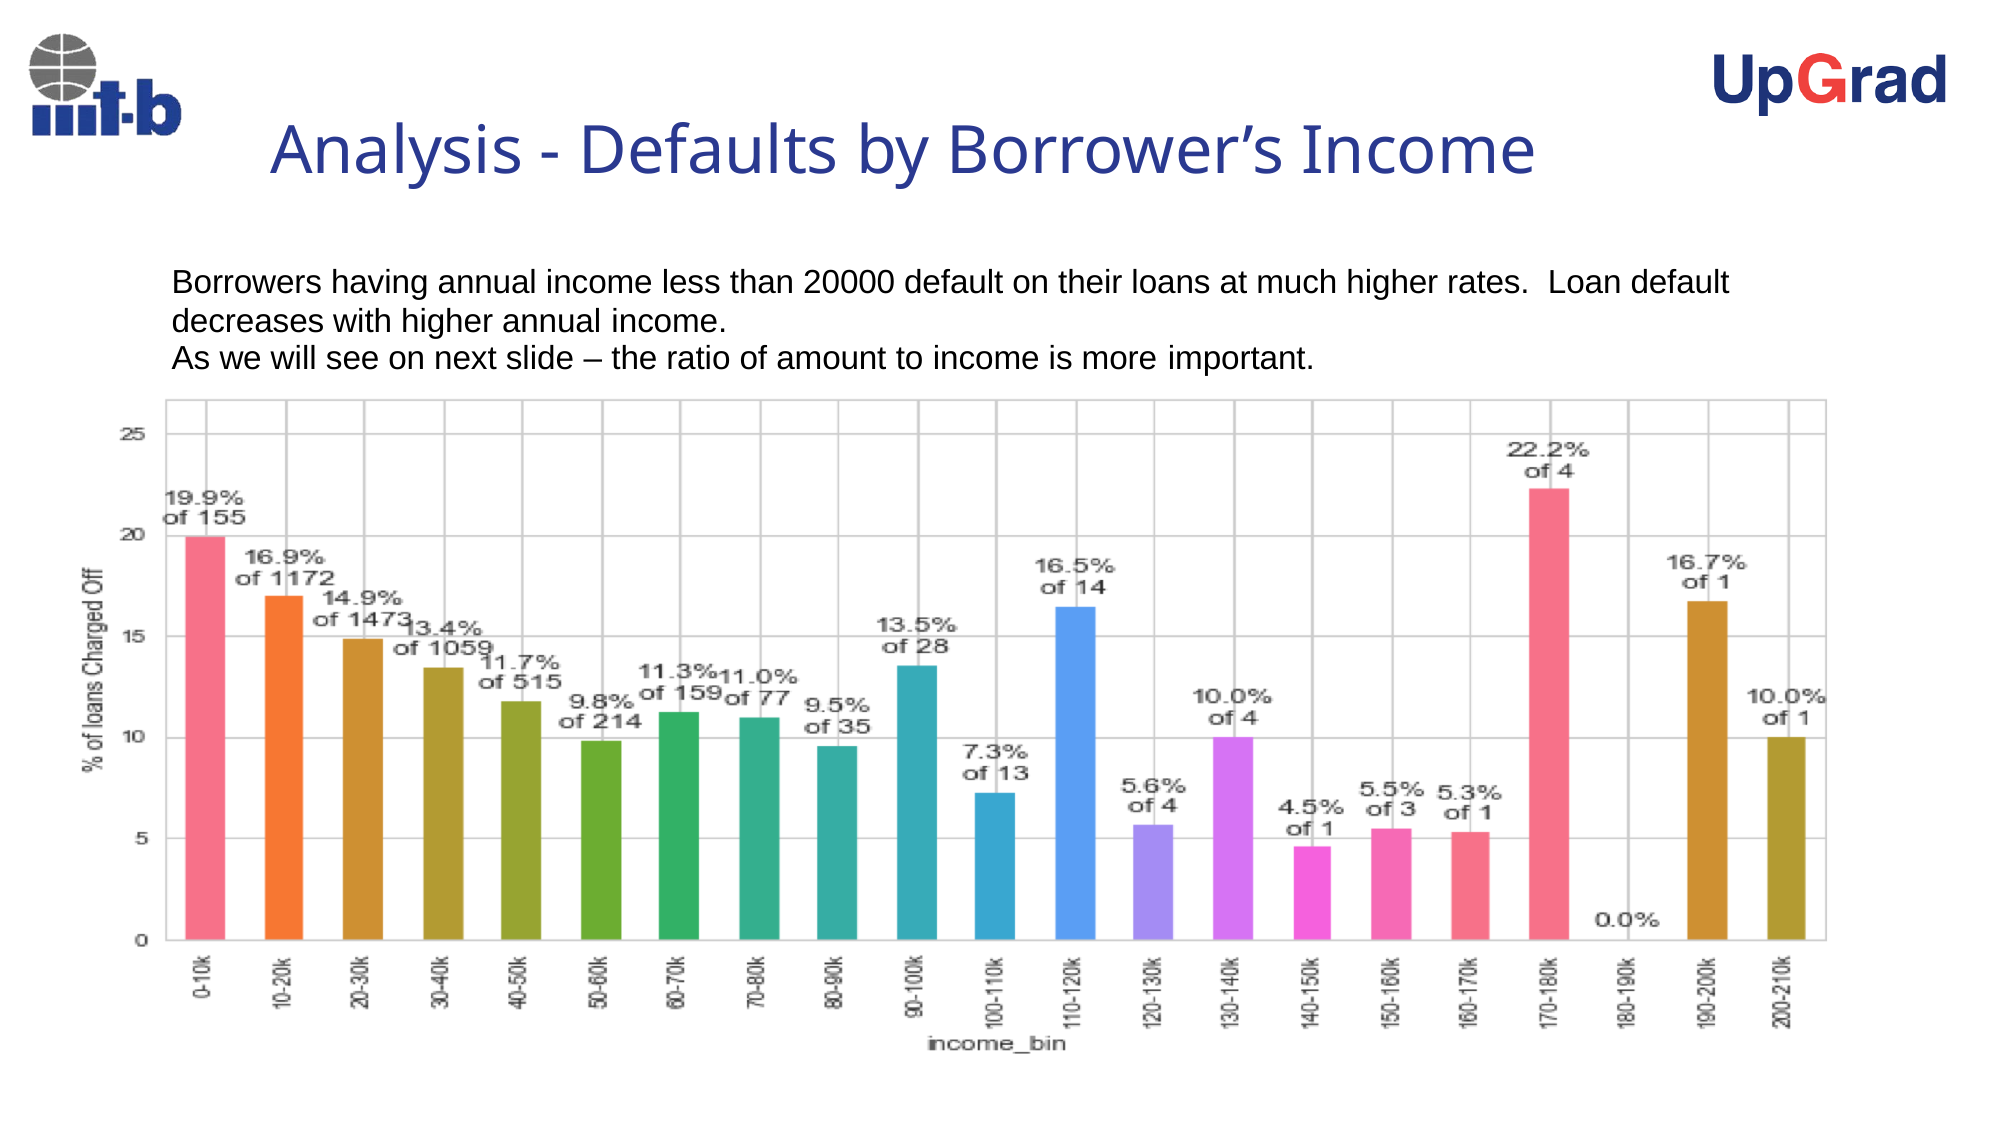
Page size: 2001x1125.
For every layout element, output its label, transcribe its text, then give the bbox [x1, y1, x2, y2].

text_box Analysis - Defaults by Borrower’s Income [168, 103, 1637, 187]
picture [0, 29, 208, 163]
picture [1714, 53, 1952, 116]
text_box Borrowers having annual income less than 20000 default on their loans at much higher rates. Loan default decreases with higher annual income. As we will see on next slide – the ratio of amount to income is more important. [168, 255, 1828, 377]
text_box [81, 398, 1828, 1054]
